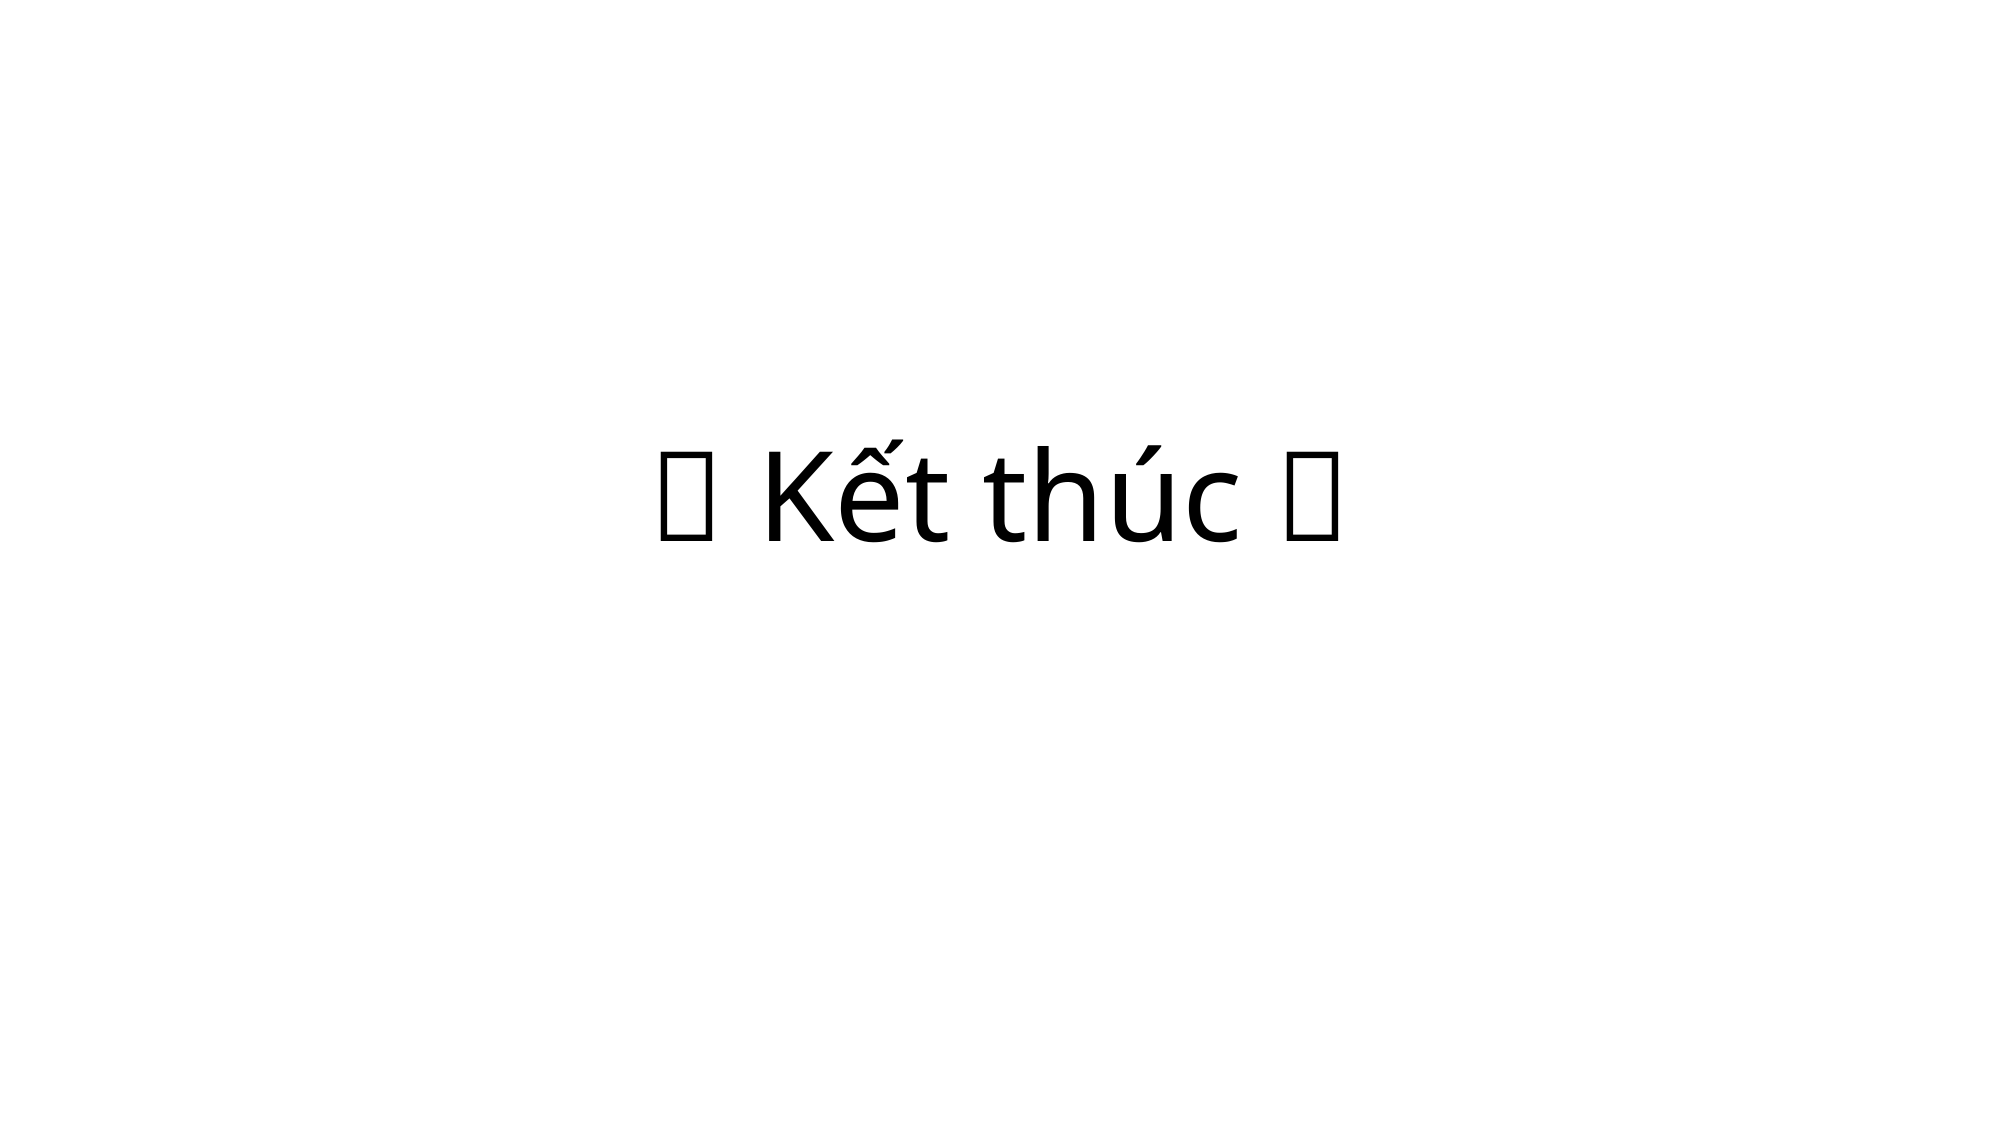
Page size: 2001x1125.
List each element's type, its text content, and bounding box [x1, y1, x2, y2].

title 👏 Kết thúc 👏 [249, 184, 1750, 576]
